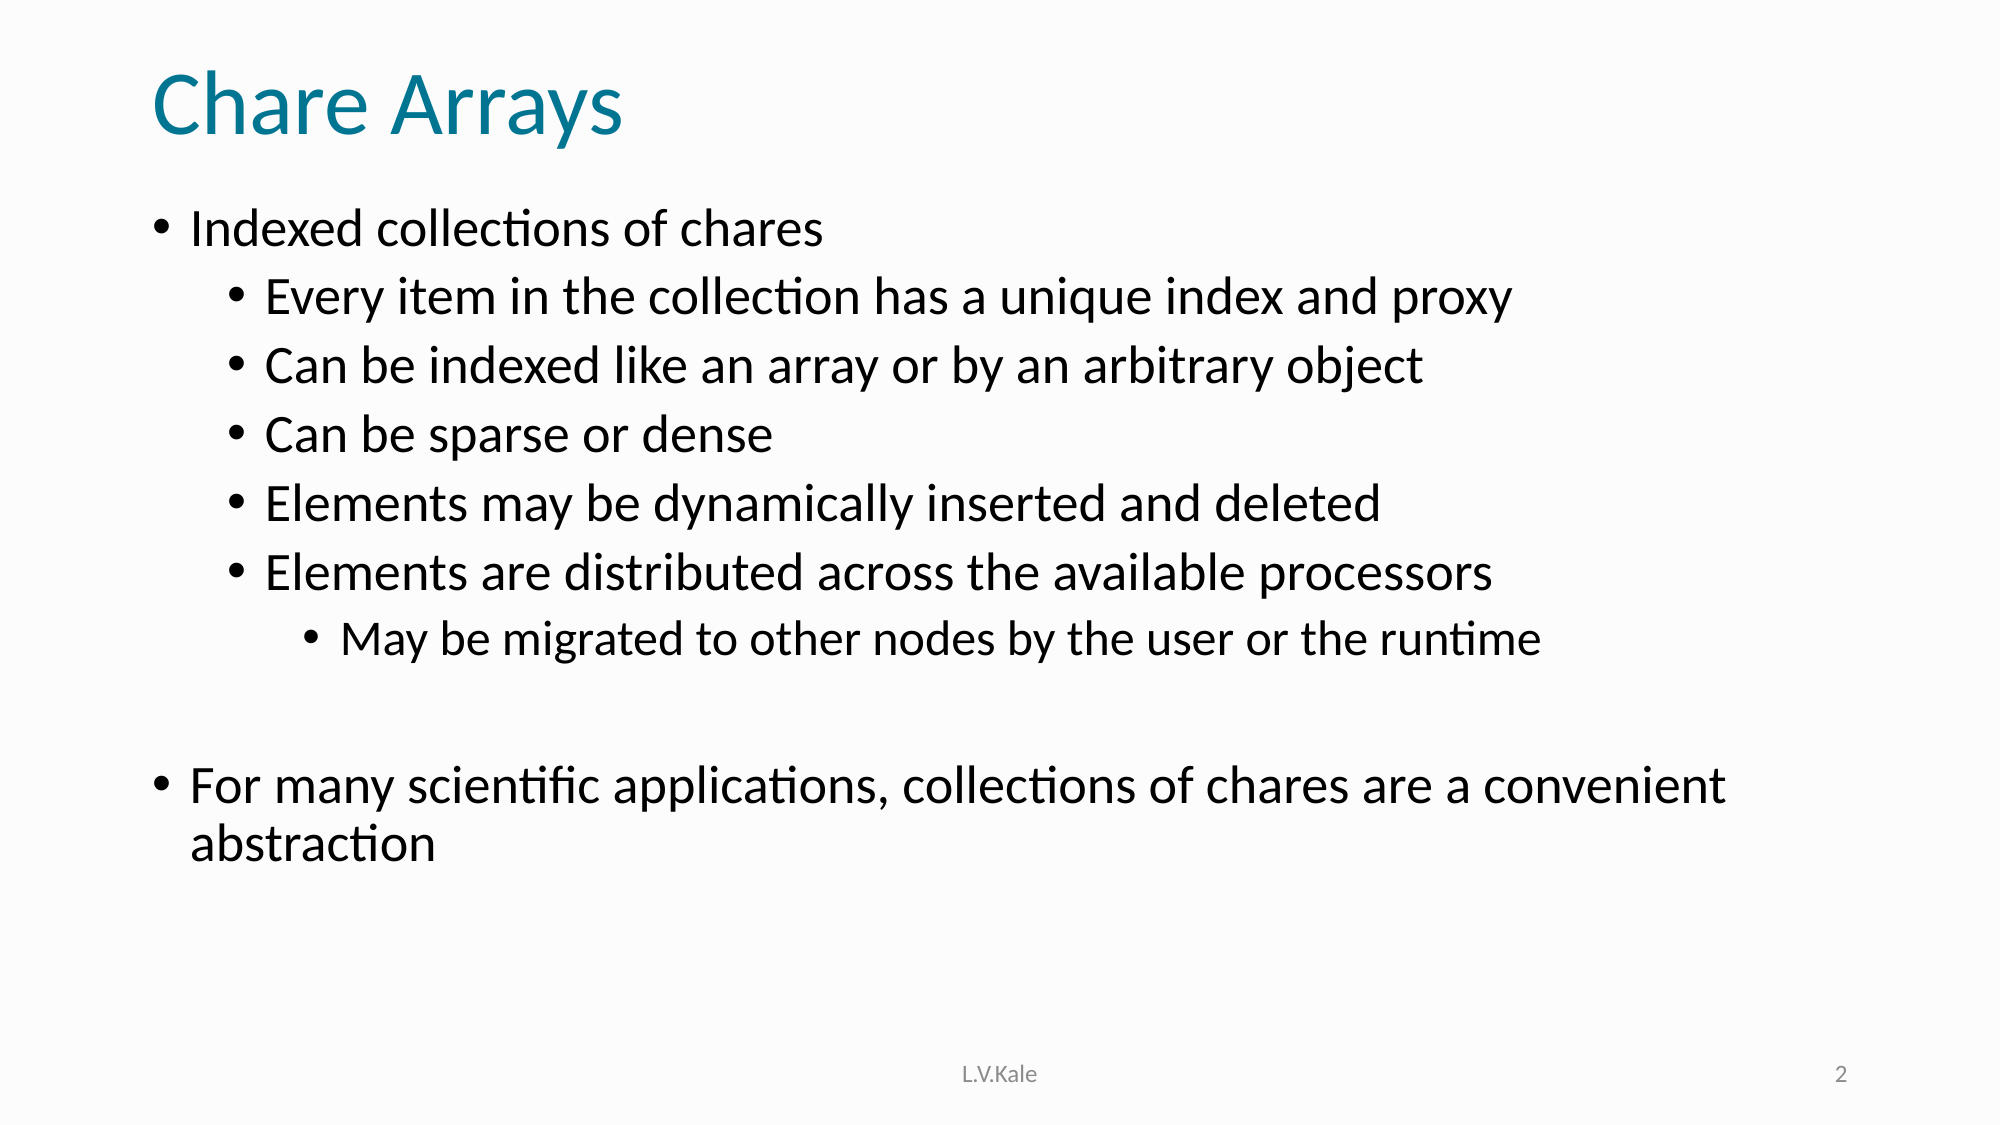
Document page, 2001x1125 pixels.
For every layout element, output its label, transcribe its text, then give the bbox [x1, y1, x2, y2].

slide_number 2 [1412, 1042, 1863, 1103]
list Indexed collections of chares Every item in the collection has a unique index and proxy Can be indexed like an array or by an arbitrary object Can be sparse or dense Elements may be dynamically inserted and deleted Elements are distributed across the available processors May be migrated to other nodes by the user or the runtime For many scientific applications, collections of chares are a convenient abstraction [137, 191, 1863, 1014]
footer L.V.Kale [662, 1042, 1338, 1103]
title Chare Arrays [137, 41, 1863, 168]
